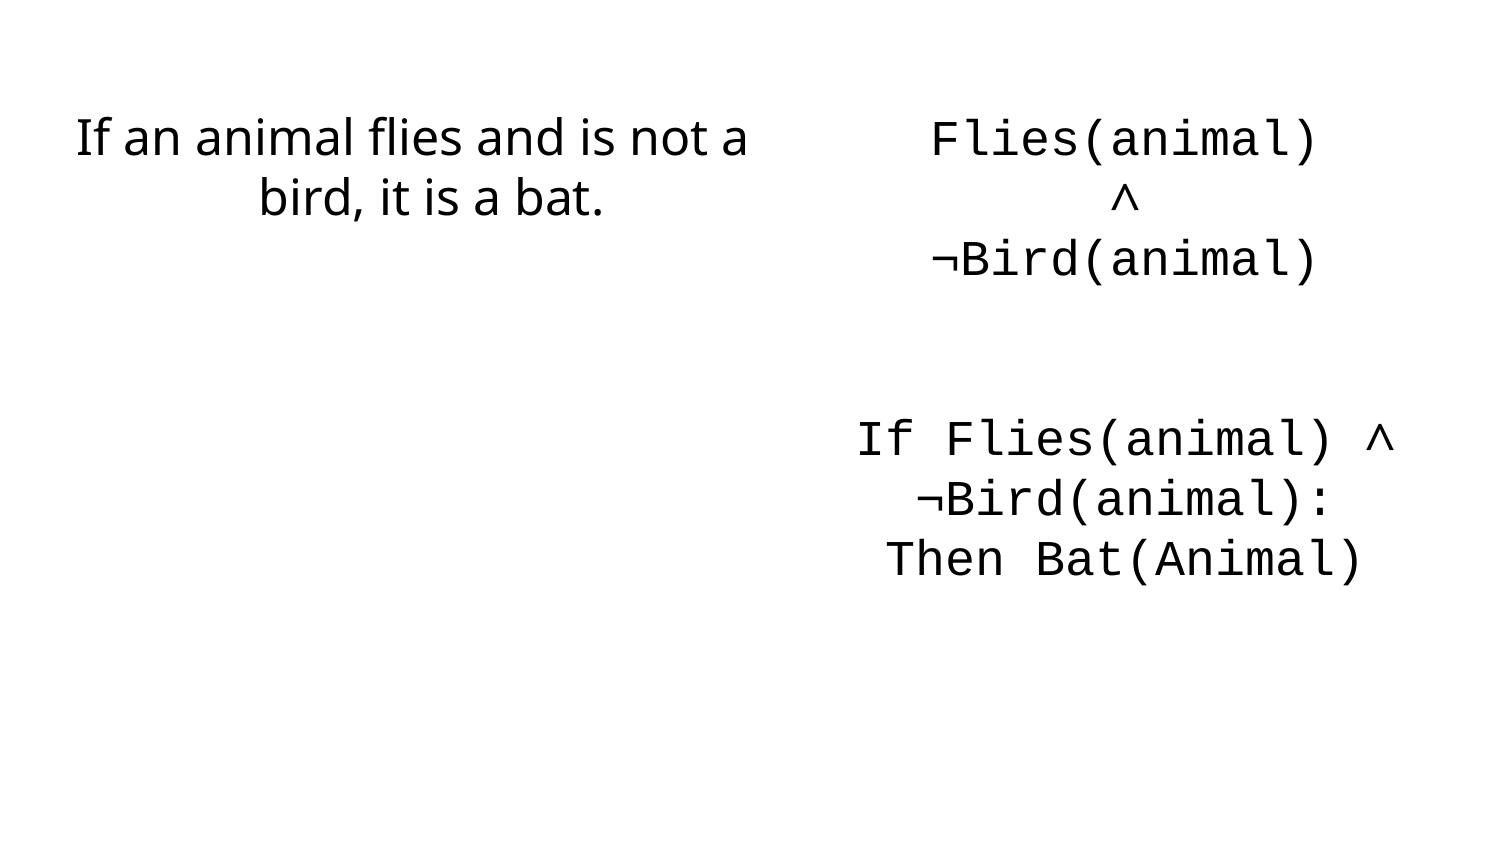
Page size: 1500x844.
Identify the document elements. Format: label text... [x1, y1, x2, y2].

text_box Flies(animal) ∧ ¬Bird(animal) If Flies(animal) ∧ ¬Bird(animal): Then Bat(Animal) [750, 37, 1500, 844]
text_box If an animal flies and is not a bird, it is a bat. [75, 37, 750, 844]
